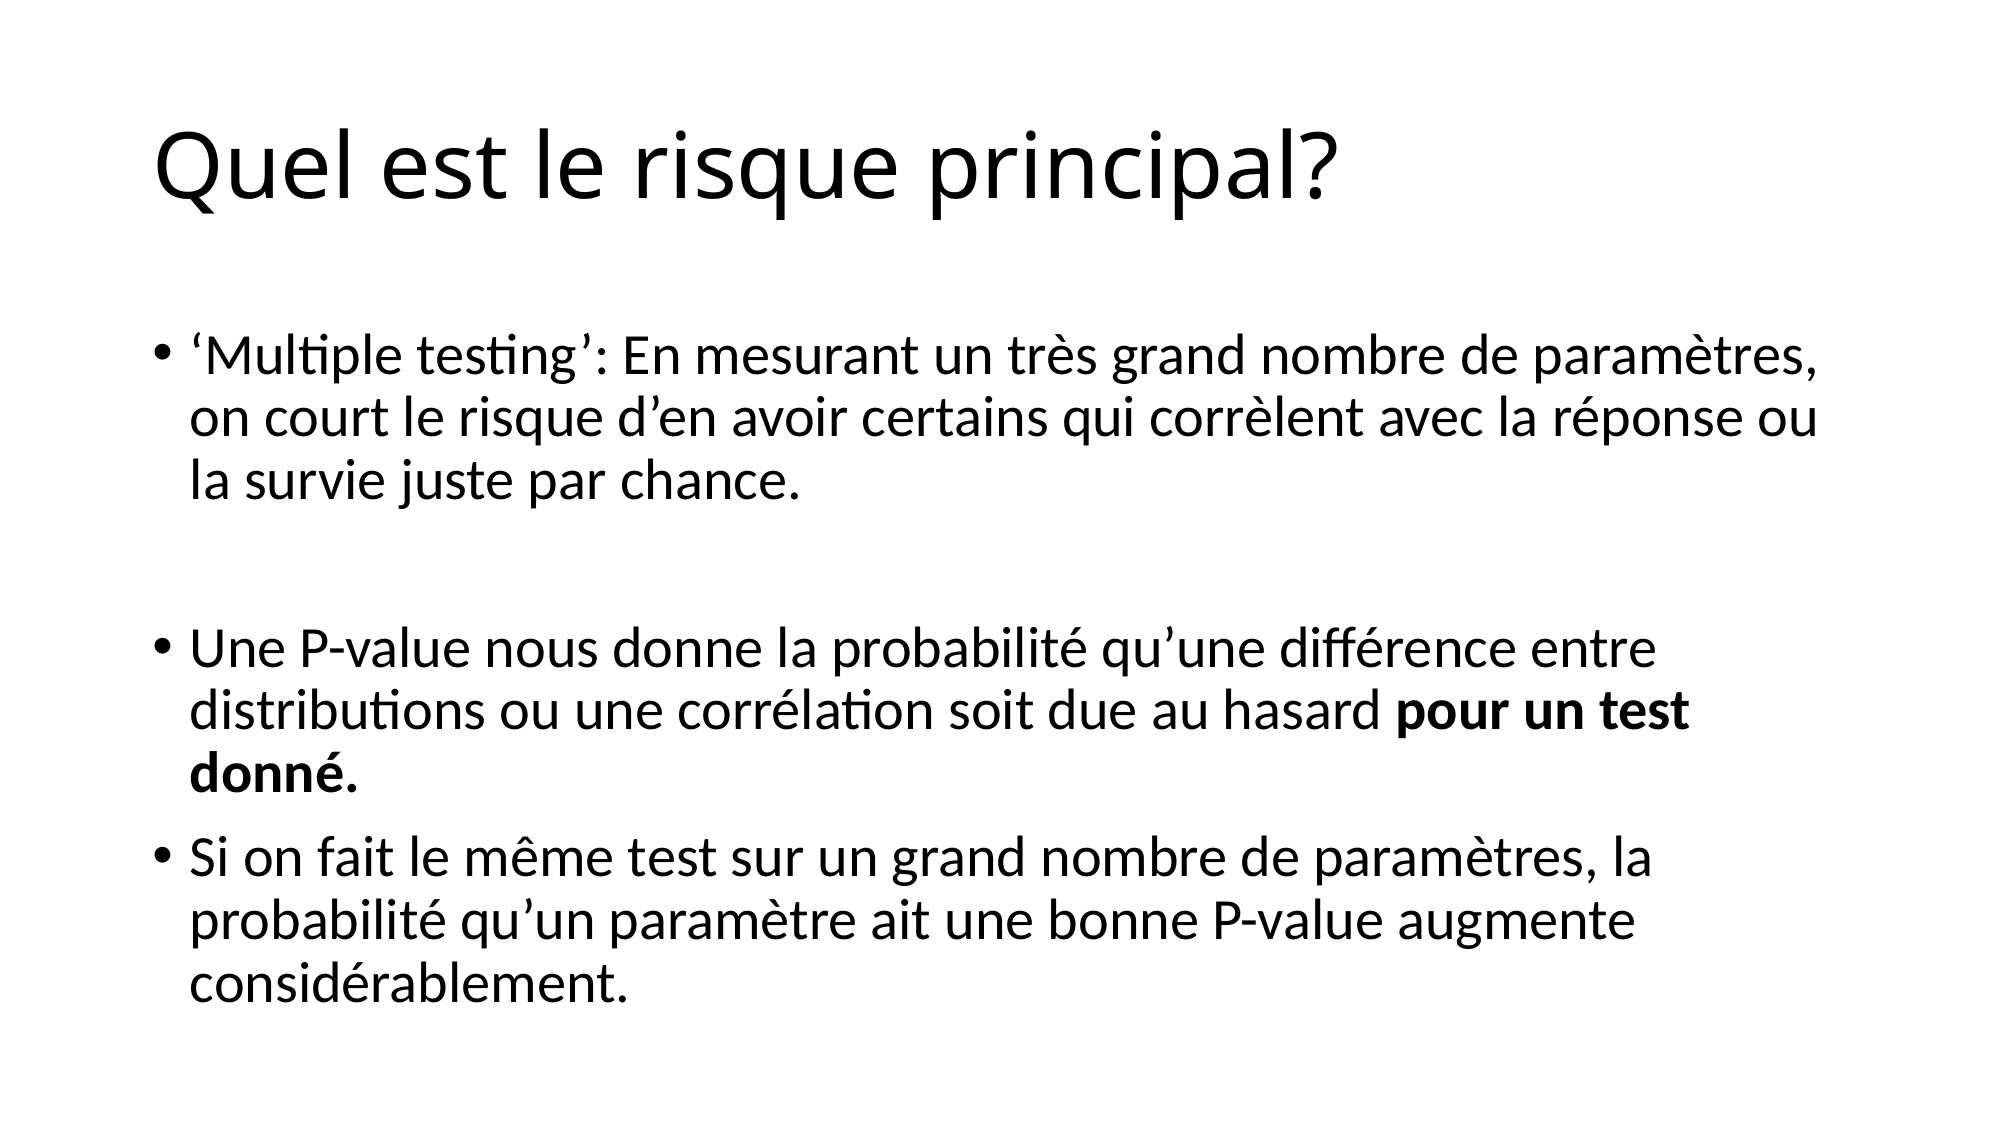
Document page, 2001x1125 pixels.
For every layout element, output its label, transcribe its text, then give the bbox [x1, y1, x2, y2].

title Quel est le risque principal? [137, 59, 1863, 278]
list ‘Multiple testing’: En mesurant un très grand nombre de paramètres, on court le risque d’en avoir certains qui corrèlent avec la réponse ou la survie juste par chance. Une P-value nous donne la probabilité qu’une différence entre distributions ou une corrélation soit due au hasard pour un test donné. Si on fait le même test sur un grand nombre de paramètres, la probabilité qu’un paramètre ait une bonne P-value augmente considérablement. [137, 316, 1863, 1103]
